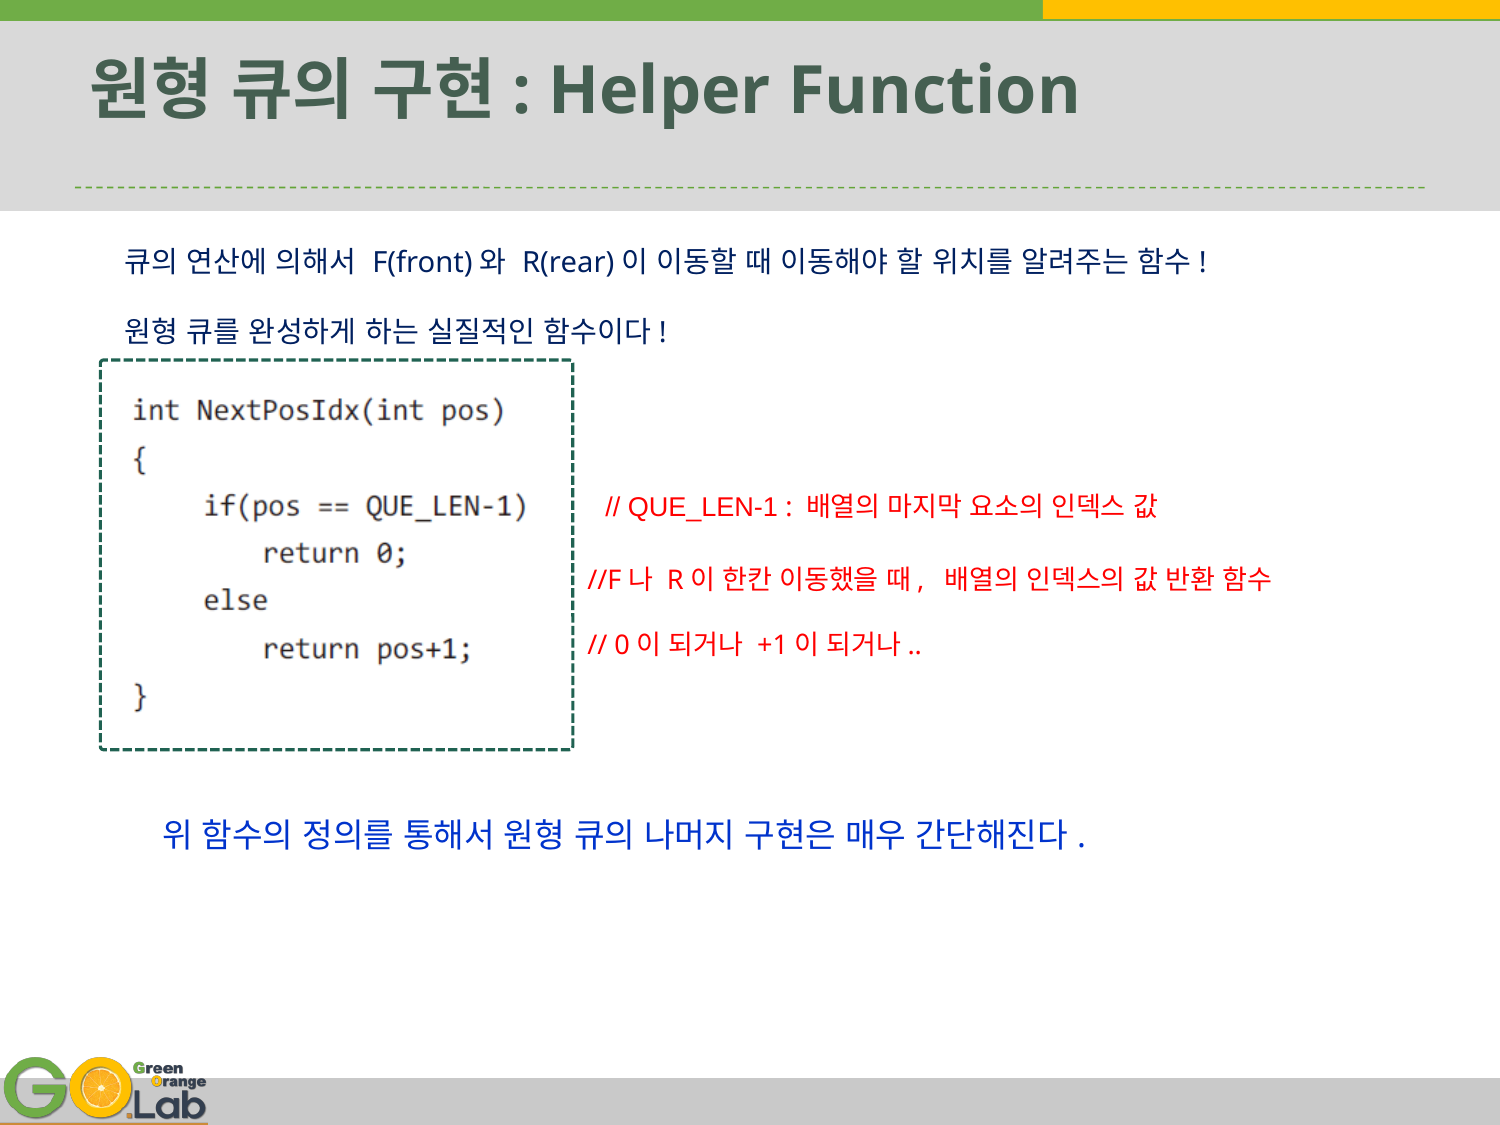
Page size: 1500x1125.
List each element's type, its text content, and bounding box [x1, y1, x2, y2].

title 원형 큐의 구현: Helper Function [75, 24, 1425, 149]
text_box 큐의 연산에 의해서 F(front)와 R(rear)이 이동할 때 이동해야 할 위치를 알려주는 함수! 원형 큐를 완성하게 하는 실질적인 함수이다! [109, 200, 1222, 356]
text_box [98, 358, 575, 752]
picture [0, 1057, 208, 1125]
text_box // QUE_LEN-1 : 배열의 마지막 요소의 인덱스 값 [590, 482, 1181, 530]
picture [123, 383, 538, 721]
text_box 위 함수의 정의를 통해서 원형 큐의 나머지 구현은 매우 간단해진다. [147, 786, 1128, 862]
text_box //F나 R이 한칸 이동했을 때, 배열의 인덱스의 값 반환 함수 // 0이 되거나 +1이 되거나.. [572, 522, 1442, 667]
